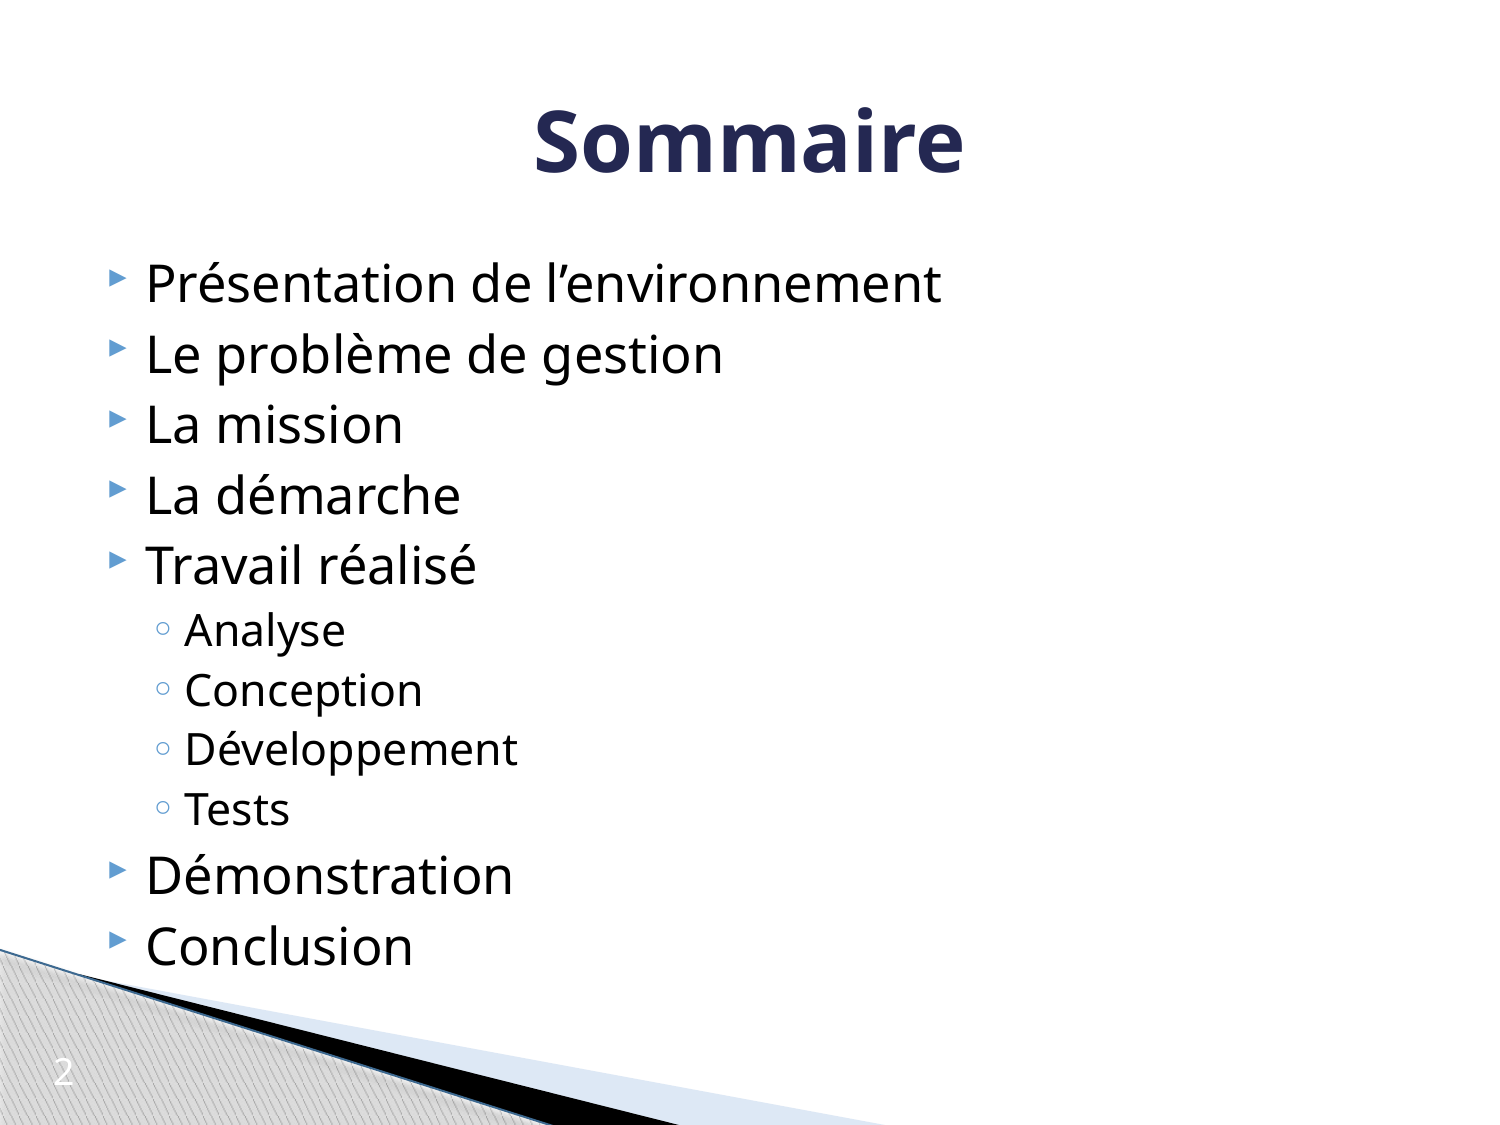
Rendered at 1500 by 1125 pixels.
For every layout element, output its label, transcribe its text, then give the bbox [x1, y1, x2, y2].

title Sommaire [75, 45, 1425, 233]
list Présentation de l’environnement Le problème de gestion La mission La démarche Travail réalisé Analyse Conception Développement Tests Démonstration Conclusion [75, 243, 1425, 986]
slide_number 2 [29, 1046, 90, 1107]
